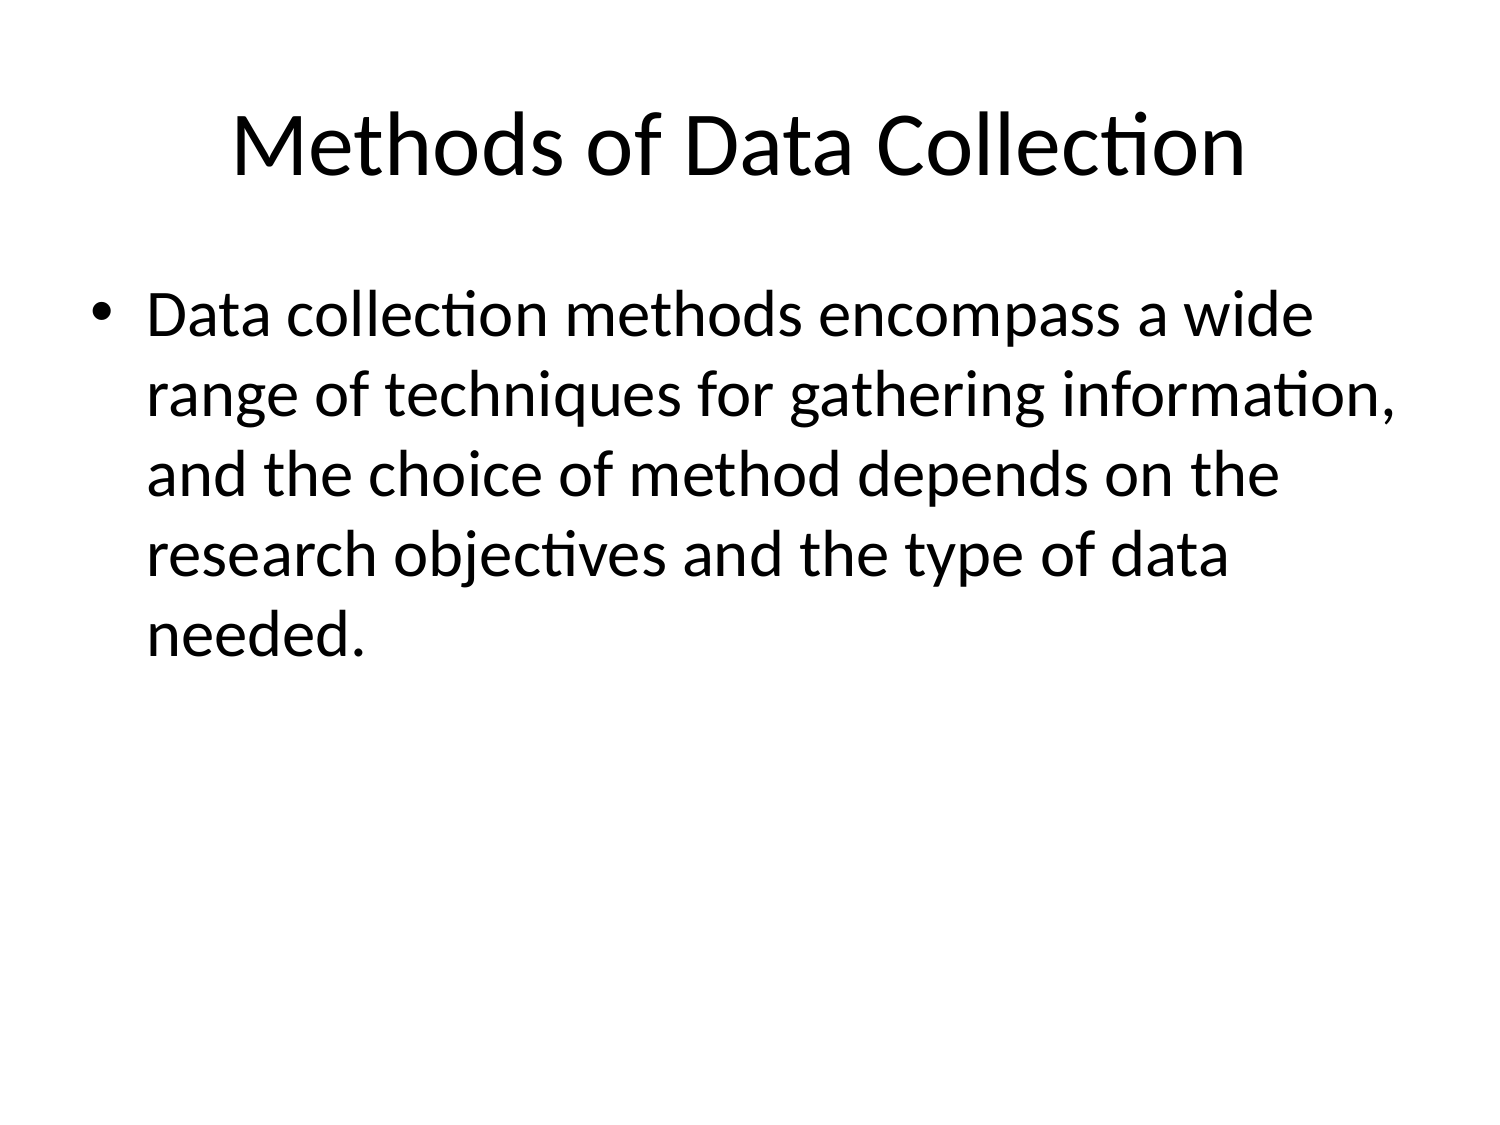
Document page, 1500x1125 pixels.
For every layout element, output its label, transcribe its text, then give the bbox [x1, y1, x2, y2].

title Methods of Data Collection [75, 45, 1425, 233]
list Data collection methods encompass a wide range of techniques for gathering information, and the choice of method depends on the research objectives and the type of data needed. [75, 262, 1425, 1005]
